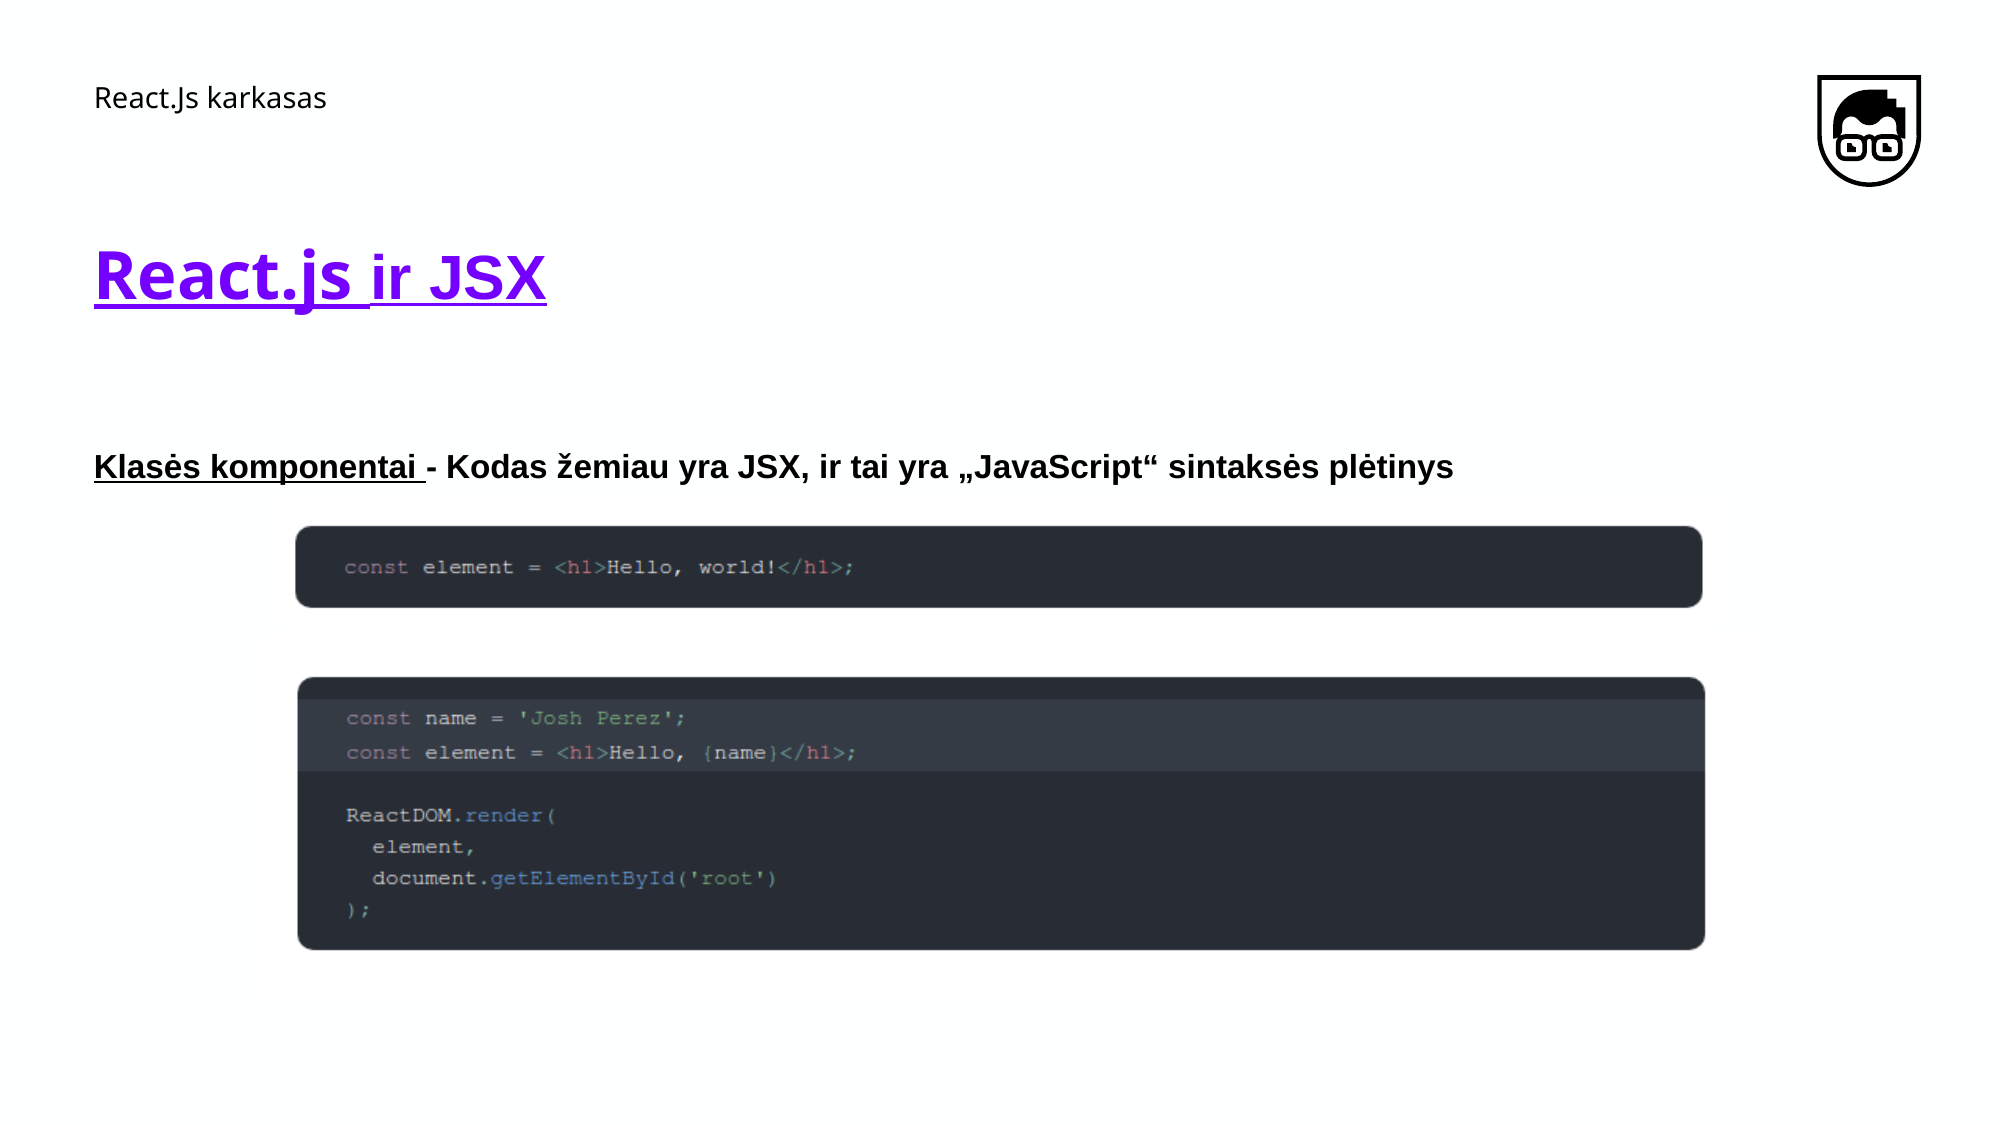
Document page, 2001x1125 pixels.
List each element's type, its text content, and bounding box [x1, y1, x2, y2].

list React.Js karkasas [78, 75, 1000, 150]
picture [280, 498, 1720, 627]
title React.js ir JSX [78, 224, 1851, 438]
list Klasės komponentai - Kodas žemiau yra JSX, ir tai yra „JavaScript“ sintaksės plėtinys [78, 438, 1944, 1125]
picture [265, 635, 1757, 999]
